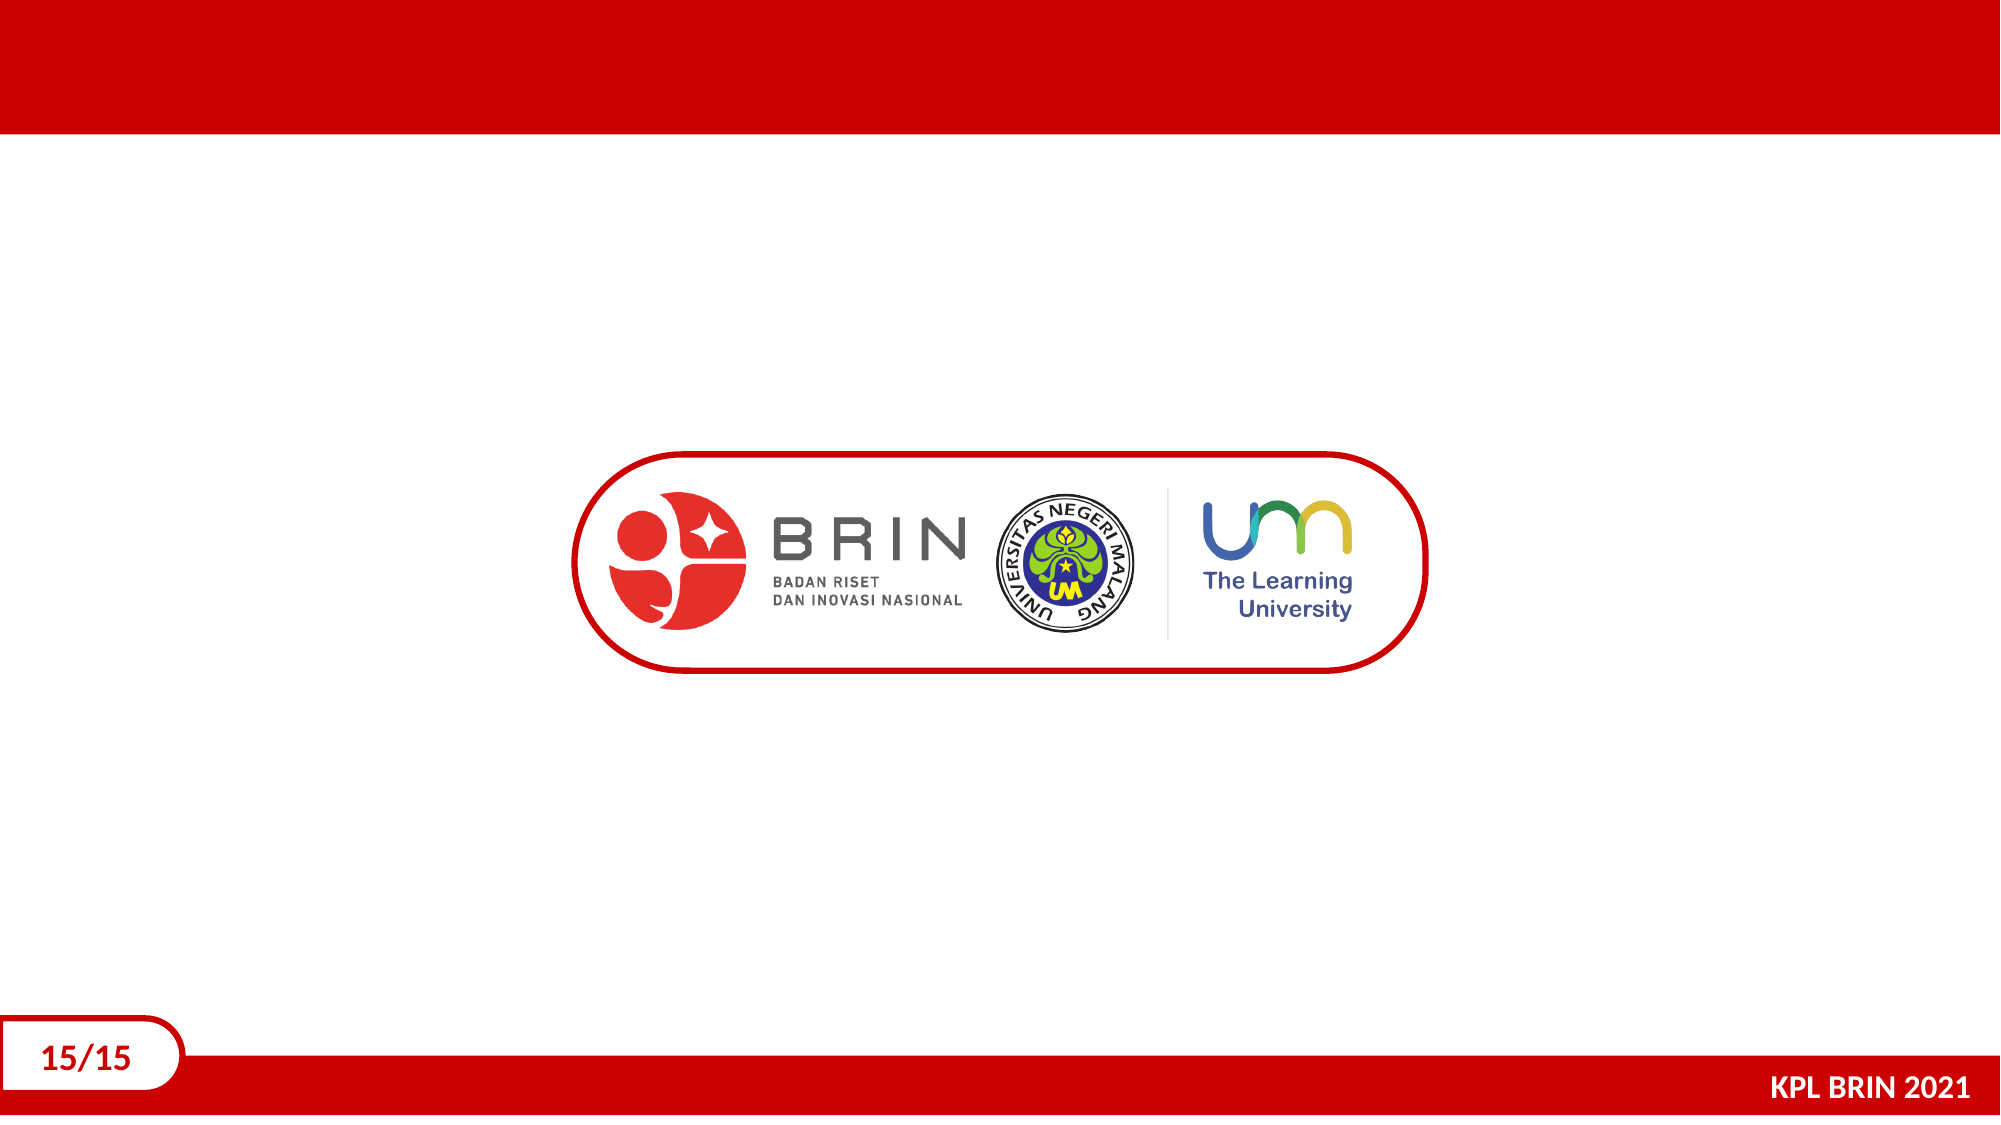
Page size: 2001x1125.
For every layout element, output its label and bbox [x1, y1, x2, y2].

text_box [0, 1018, 2000, 1116]
text_box [574, 454, 1426, 671]
text_box [0, 0, 2000, 135]
